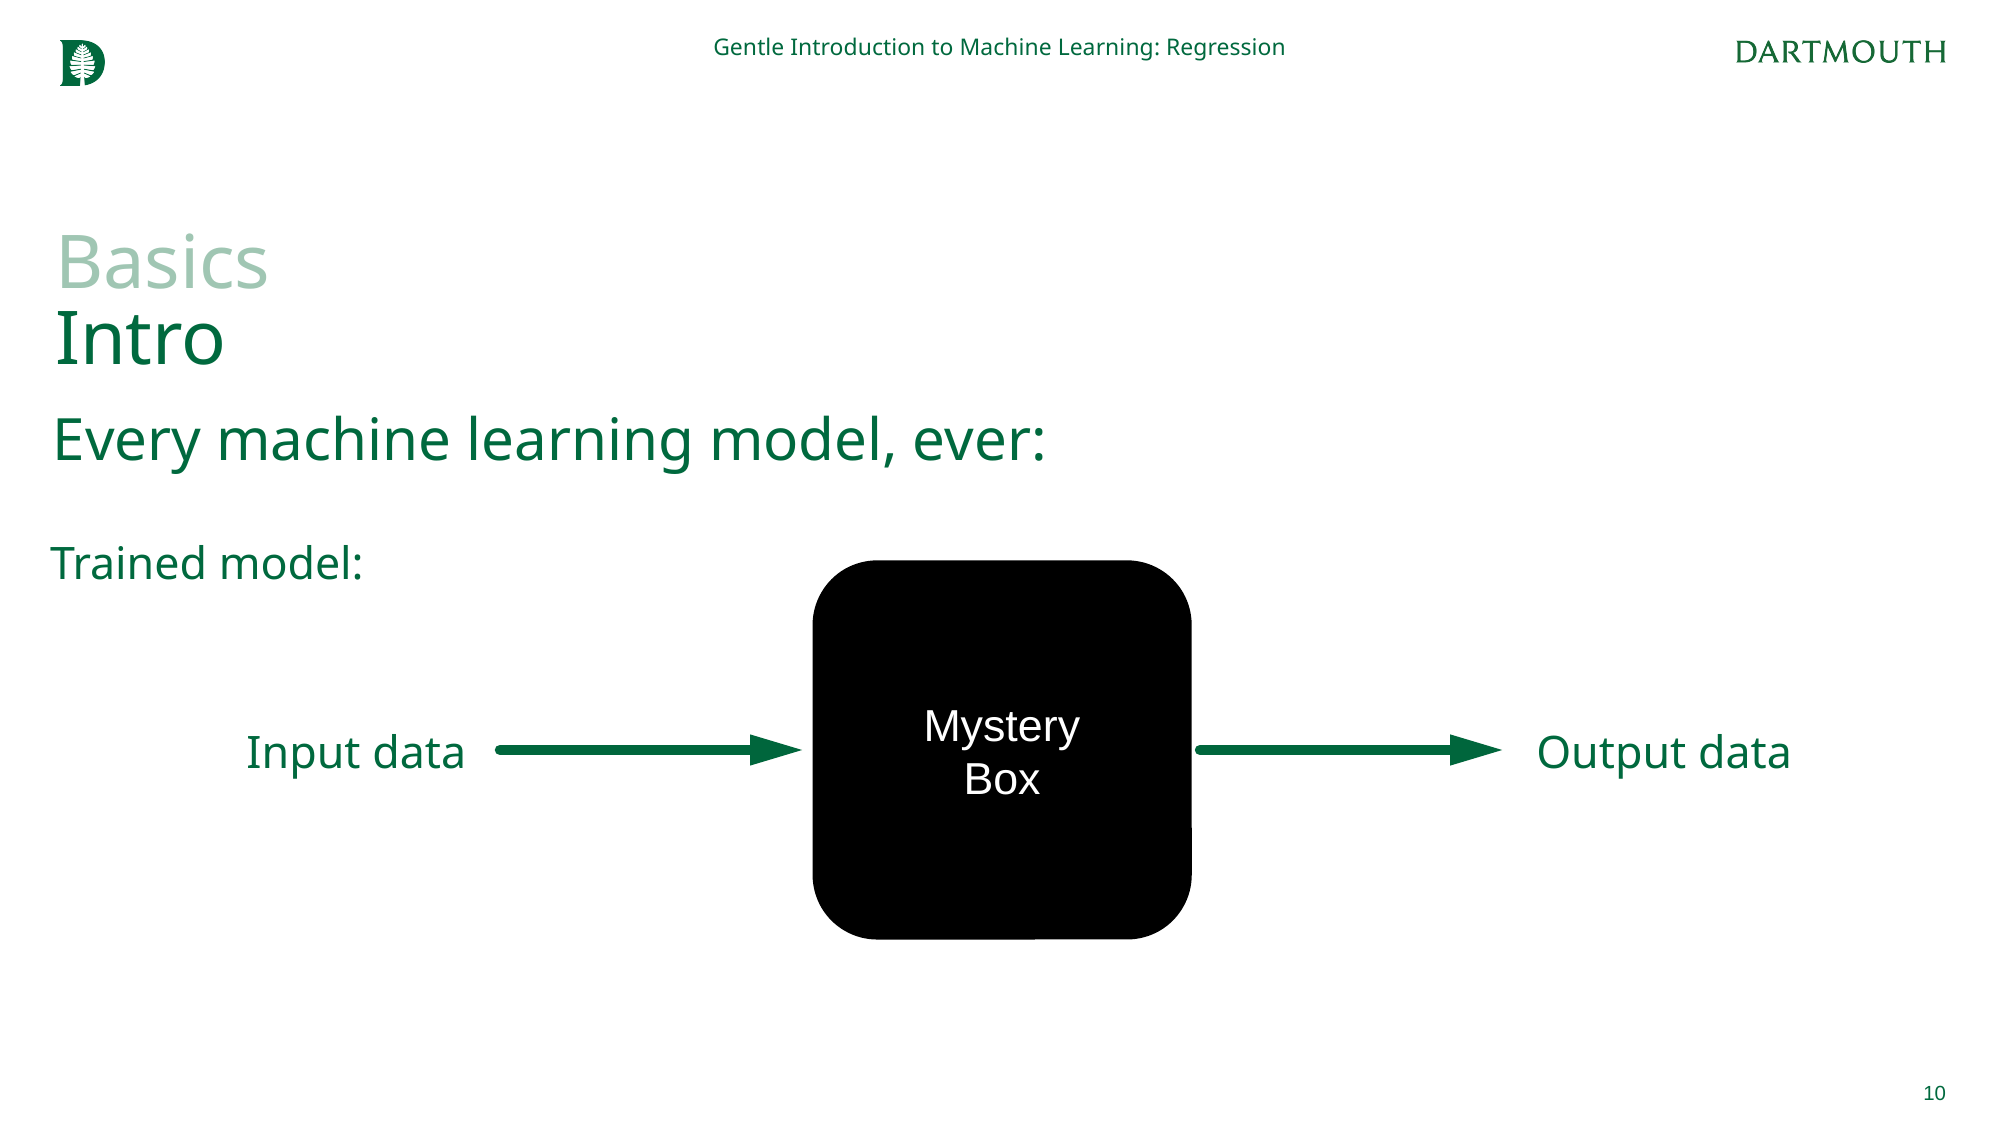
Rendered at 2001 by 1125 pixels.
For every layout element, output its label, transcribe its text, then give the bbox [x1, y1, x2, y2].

footer Gentle Introduction to Machine Learning: Regression [390, 30, 1610, 66]
list Every machine learning model, ever: [52, 388, 1947, 1066]
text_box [1199, 715, 1802, 786]
picture [1735, 39, 1947, 64]
text_box Mystery Box [812, 560, 1192, 940]
picture [60, 40, 105, 86]
slide_number 10 [1860, 1074, 1947, 1111]
title Basics Intro [55, 228, 1950, 380]
text_box Trained model: [50, 527, 379, 597]
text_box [237, 715, 803, 786]
